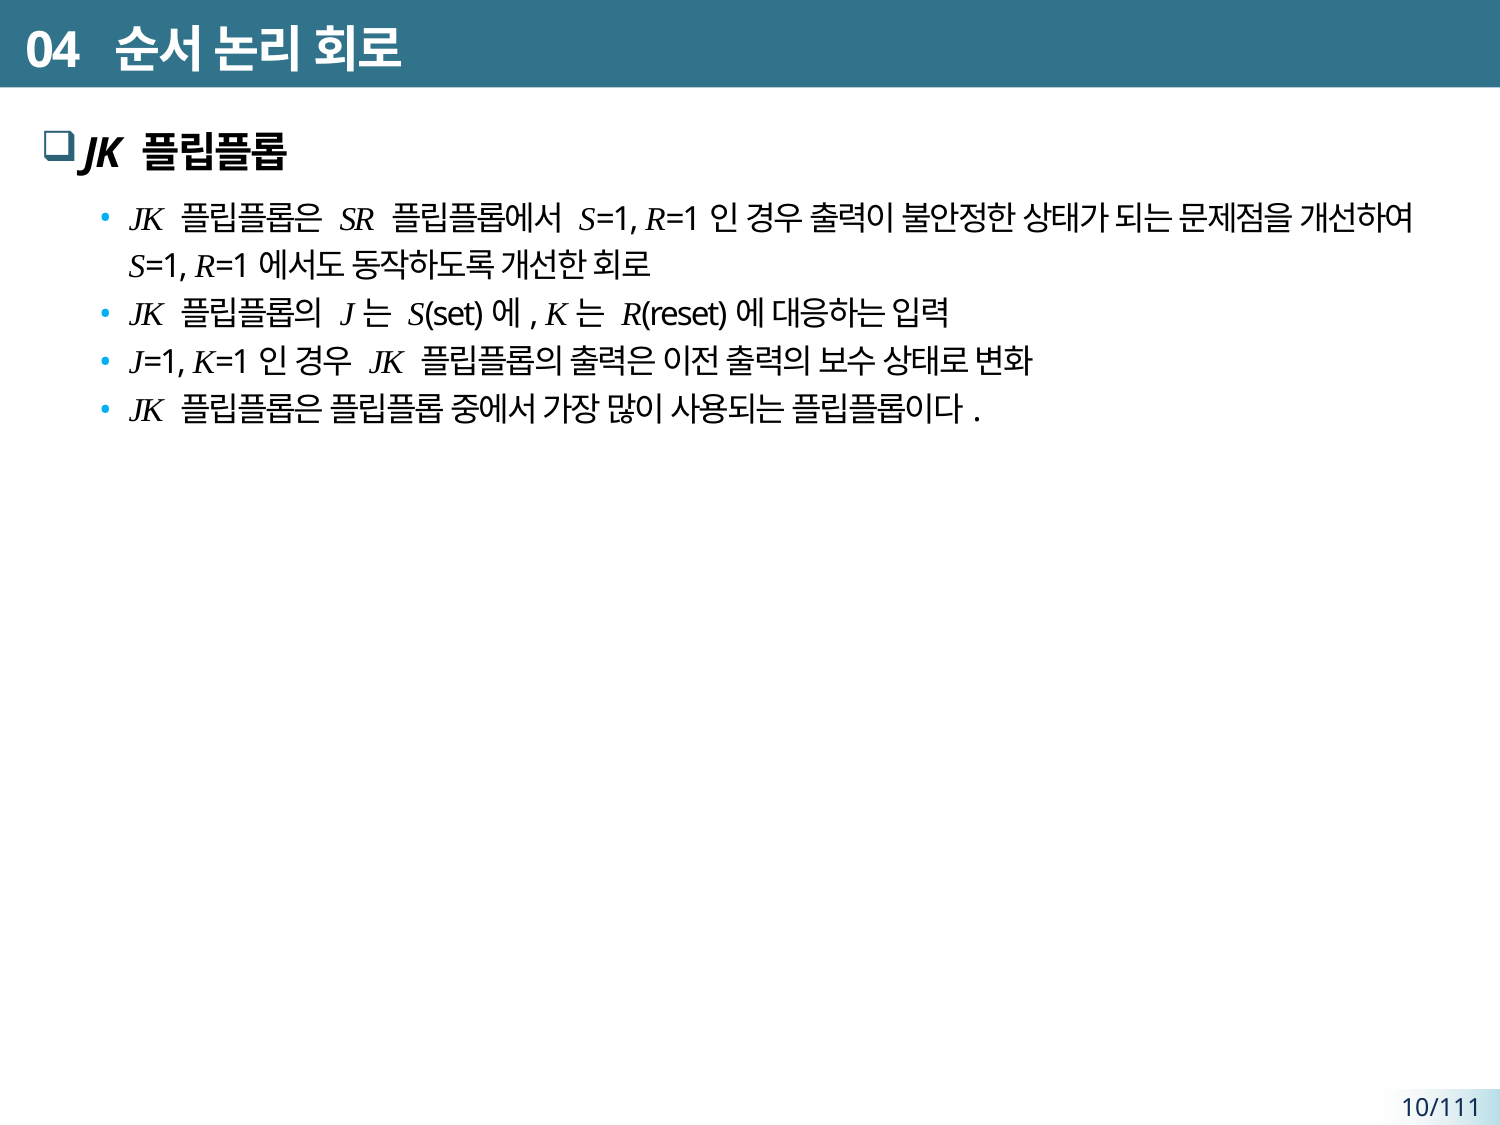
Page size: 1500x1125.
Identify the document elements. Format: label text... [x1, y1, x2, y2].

title 04 순서 논리 회로 [10, 8, 1288, 87]
list JK 플립플롭 JK 플립플롭은 SR 플립플롭에서 S=1, R=1인 경우 출력이 불안정한 상태가 되는 문제점을 개선하여 S=1, R=1에서도 동작하도록 개선한 회로 JK 플립플롭의 J는 S(set)에, K는 R(reset)에 대응하는 입력 J=1, K=1인 경우 JK 플립플롭의 출력은 이전 출력의 보수 상태로 변화 JK 플립플롭은 플립플롭 중에서 가장 많이 사용되는 플립플롭이다. [10, 113, 1481, 1044]
